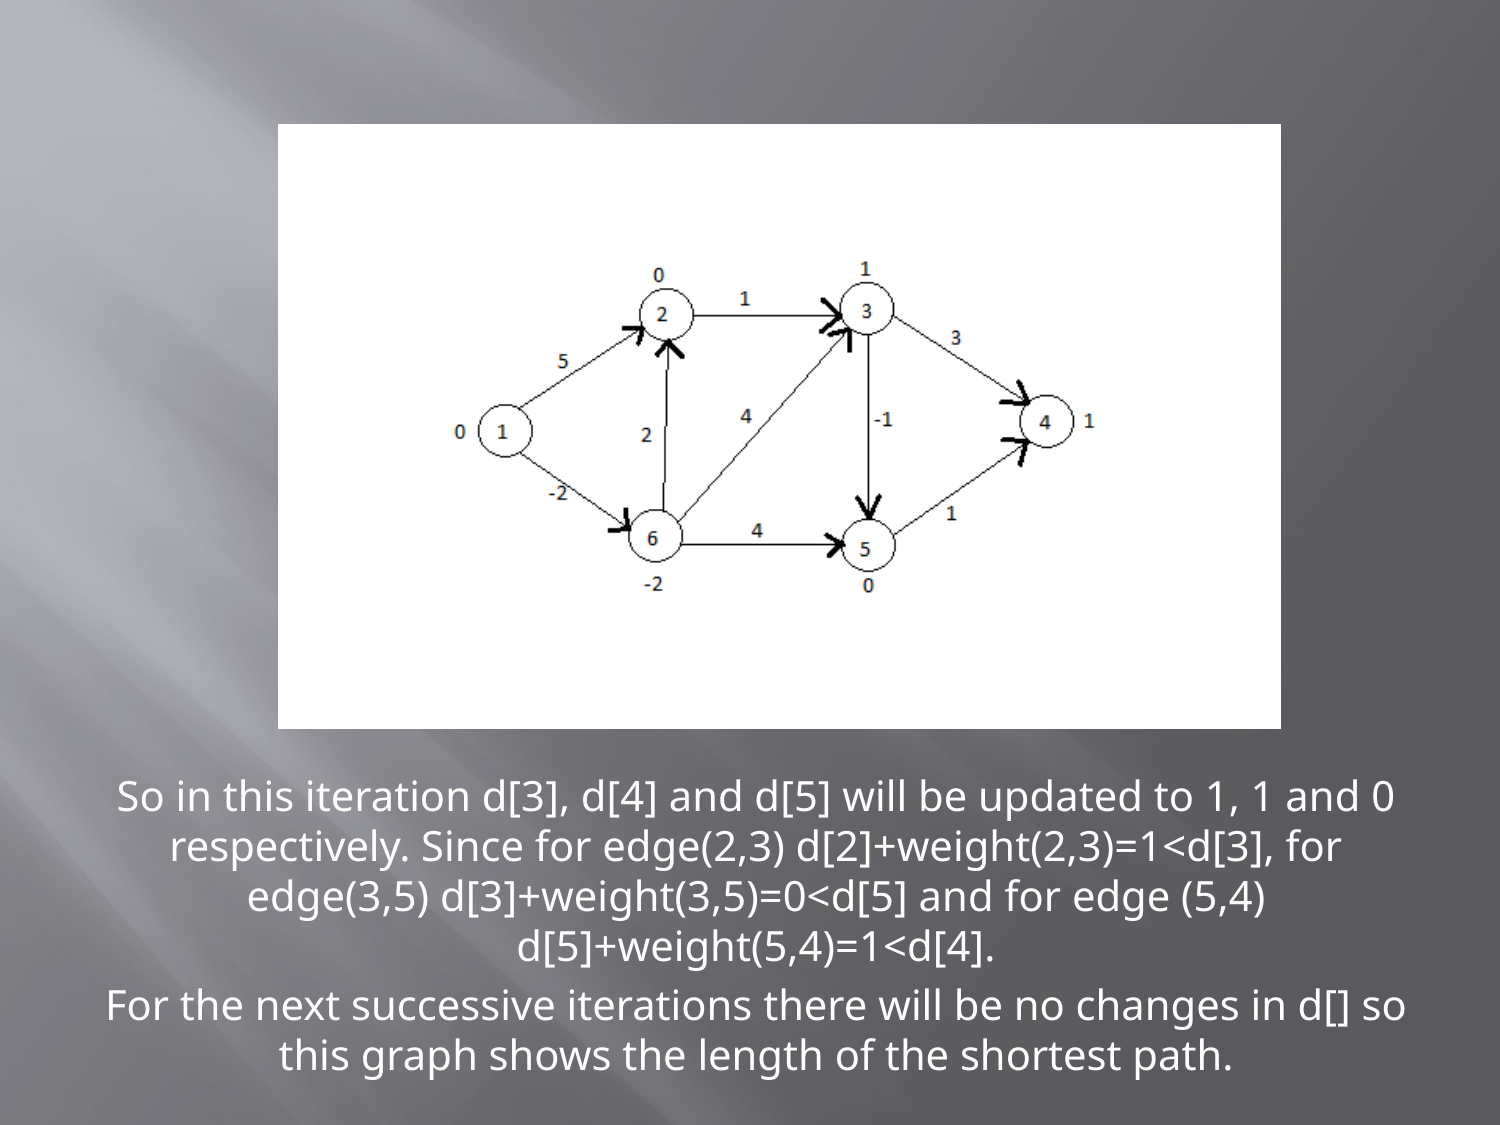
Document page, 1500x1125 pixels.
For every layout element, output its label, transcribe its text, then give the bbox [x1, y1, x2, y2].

list So in this iteration d[3], d[4] and d[5] will be updated to 1, 1 and 0 respectively. Since for edge(2,3) d[2]+weight(2,3)=1<d[3], for edge(3,5) d[3]+weight(3,5)=0<d[5] and for edge (5,4) d[5]+weight(5,4)=1<d[4]. For the next successive iterations there will be no changes in d[] so this graph shows the length of the shortest path. [87, 762, 1425, 1063]
picture [278, 124, 1281, 729]
